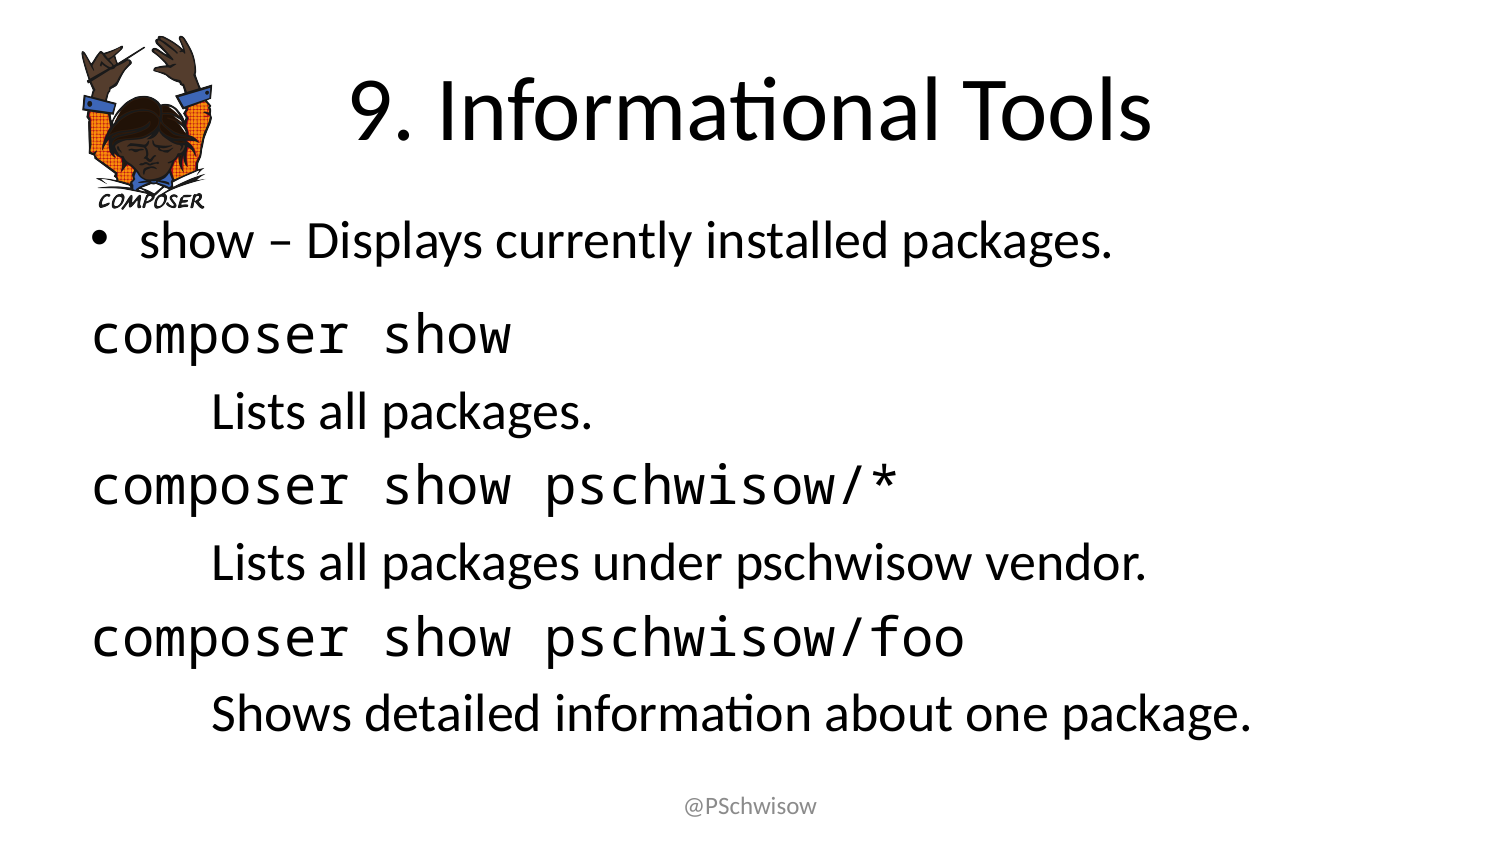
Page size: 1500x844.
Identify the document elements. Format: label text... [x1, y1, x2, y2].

picture [74, 33, 221, 212]
footer @PSchwisow [512, 782, 988, 827]
title 9. Informational Tools [221, 33, 1425, 175]
list show – Displays currently installed packages. composer show Lists all packages. composer show pschwisow/* Lists all packages under pschwisow vendor. composer show pschwisow/foo Shows detailed information about one package. [75, 196, 1425, 754]
